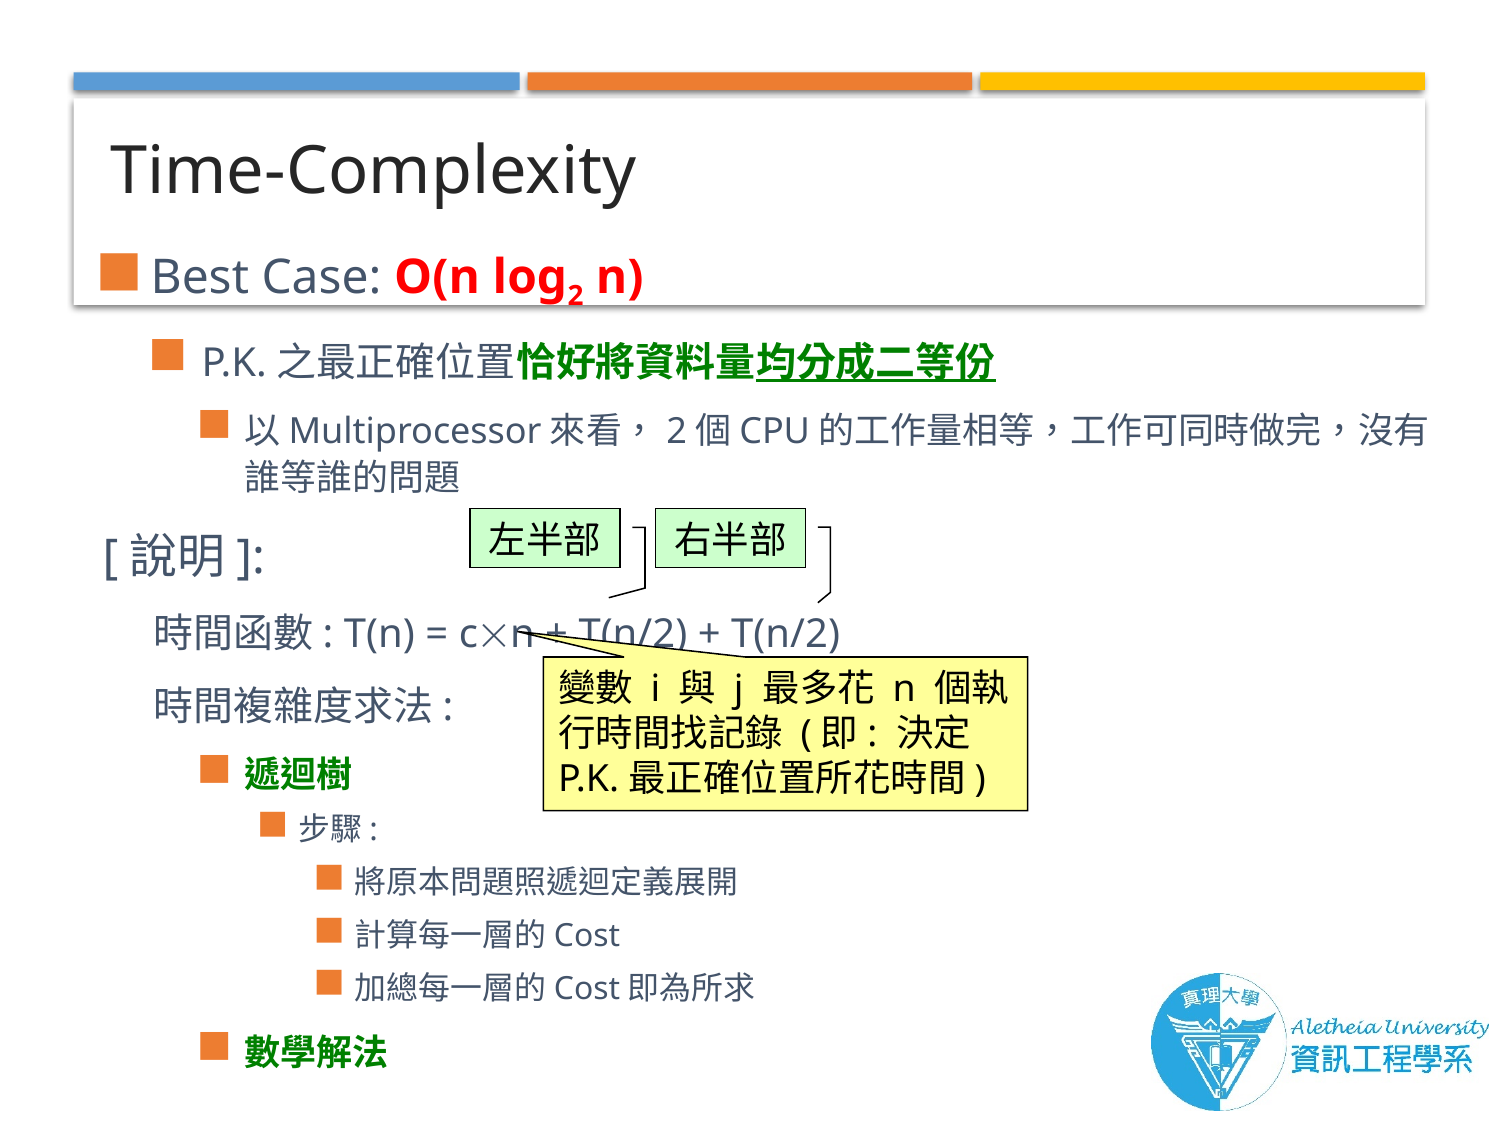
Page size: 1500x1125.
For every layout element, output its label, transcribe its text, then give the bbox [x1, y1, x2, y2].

text_box 變數 i 與 j 最多花 n 個執行時間找記錄 (即: 決定P.K.最正確位置所花時間) [517, 631, 1028, 811]
title Time-Complexity [95, 112, 1406, 220]
text_box 右半部 [655, 508, 806, 568]
text_box Best Case: O(n log2 n) P.K.之最正確位置恰好將資料量均分成二等份 以Multiprocessor來看，2個CPU的工作量相等，工作可同時做完，沒有誰等誰的問題 [說明]: 時間函數: T(n) = cn + T(n/2) + T(n/2) 時間複雜度求法: 遞迴樹 步驟: 將原本問題照遞迴定義展開 計算每一層的Cost 加總每一層的Cost即為所求 數學解法 [87, 231, 1447, 1083]
picture [1151, 973, 1489, 1111]
text_box 左半部 [470, 508, 621, 568]
